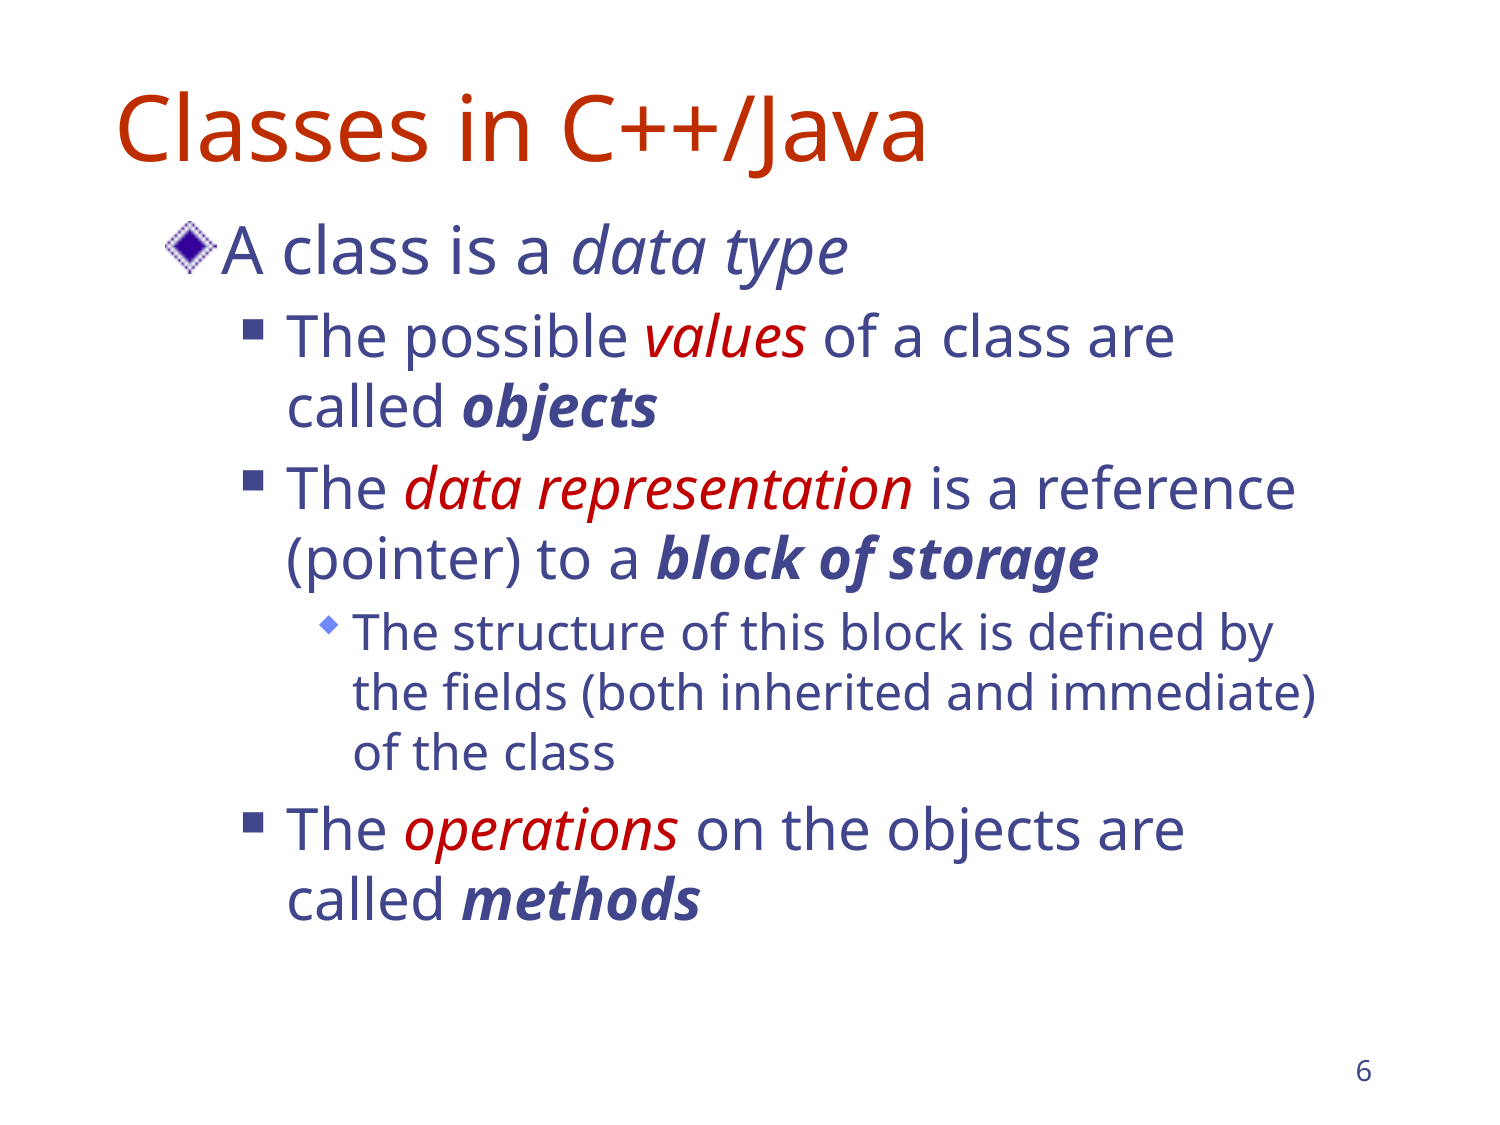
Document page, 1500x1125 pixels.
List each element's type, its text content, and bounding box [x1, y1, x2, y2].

picture [165, 221, 217, 274]
list A class is a data type The possible values of a class are called objects The data representation is a reference (pointer) to a block of storage The structure of this block is defined by the fields (both inherited and immediate) of the class The operations on the objects are called methods [150, 200, 1352, 985]
slide_number 6 [1074, 1025, 1388, 1100]
title Classes in C++/Java [99, 0, 1375, 188]
